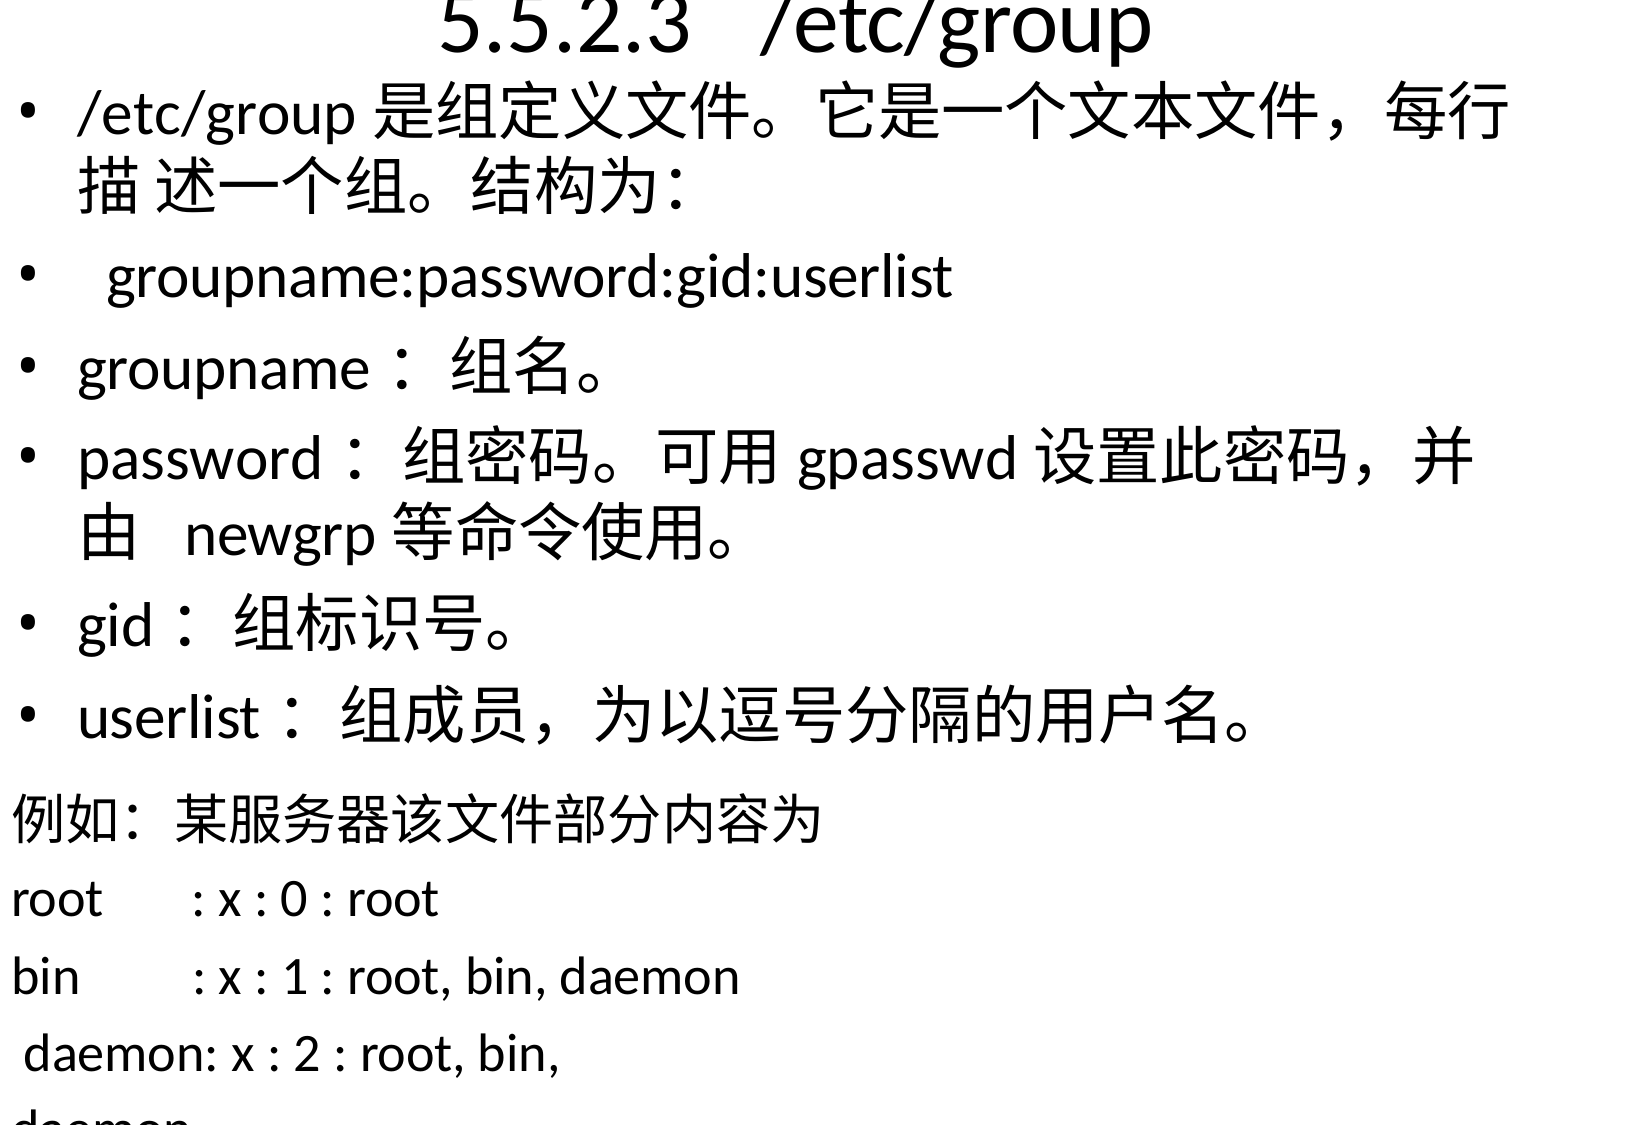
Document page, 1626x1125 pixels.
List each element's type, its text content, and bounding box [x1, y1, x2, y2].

title 5.5.2.3 /etc/group [435, 0, 1194, 66]
text_box /etc/group是组定义文件。它是一个文本文件，每行描 述一个组。结构为： groupname:password:gid:userlist groupname：组名。 password：组密码。可用gpasswd设置此密码，并由 newgrp等命令使用。 gid：组标识号。 userlist：组成员，为以逗号分隔的用户名。 例如：某服务器该文件部分内容为 root : x : 0 : root bin : x : 1 : root, bin, daemon daemon: x : 2 : root, bin, daemon ...... [9, 66, 1556, 1125]
